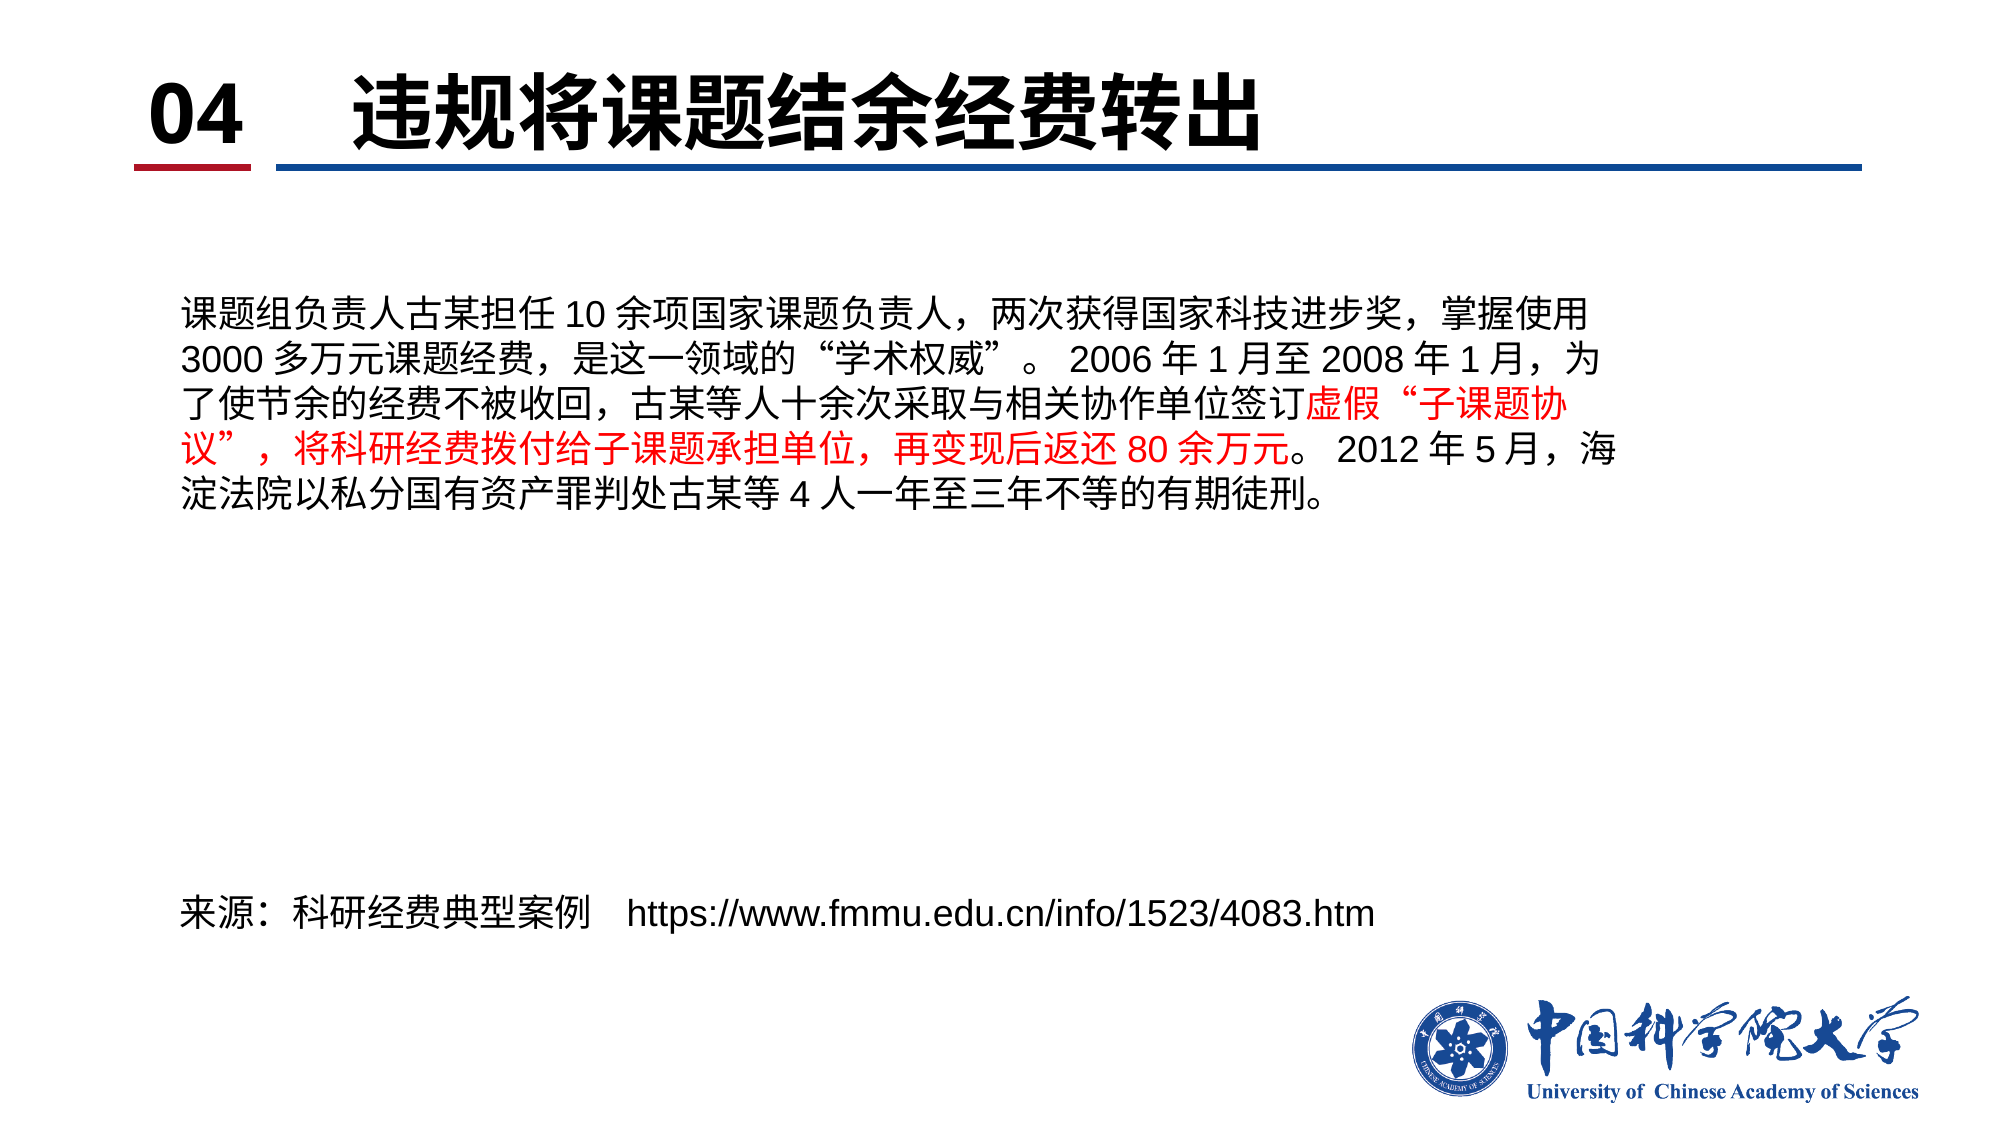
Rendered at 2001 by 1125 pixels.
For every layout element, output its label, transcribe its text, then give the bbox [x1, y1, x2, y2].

text_box 来源：科研经费典型案例 https://www.fmmu.edu.cn/info/1523/4083.htm [164, 881, 1391, 942]
picture [1412, 996, 1919, 1103]
title 04 违规将课题结余经费转出 [133, 0, 1859, 168]
text_box 课题组负责人古某担任10余项国家课题负责人，两次获得国家科技进步奖，掌握使用3000多万元课题经费，是这一领域的“学术权威”。2006年1月至2008年1月，为了使节余的经费不被收回，古某等人十余次采取与相关协作单位签订虚假“子课题协议”，将科研经费拨付给子课题承担单位，再变现后返还80余万元。2012年5月，海淀法院以私分国有资产罪判处古某等4人一年至三年不等的有期徒刑。 [165, 282, 1645, 522]
